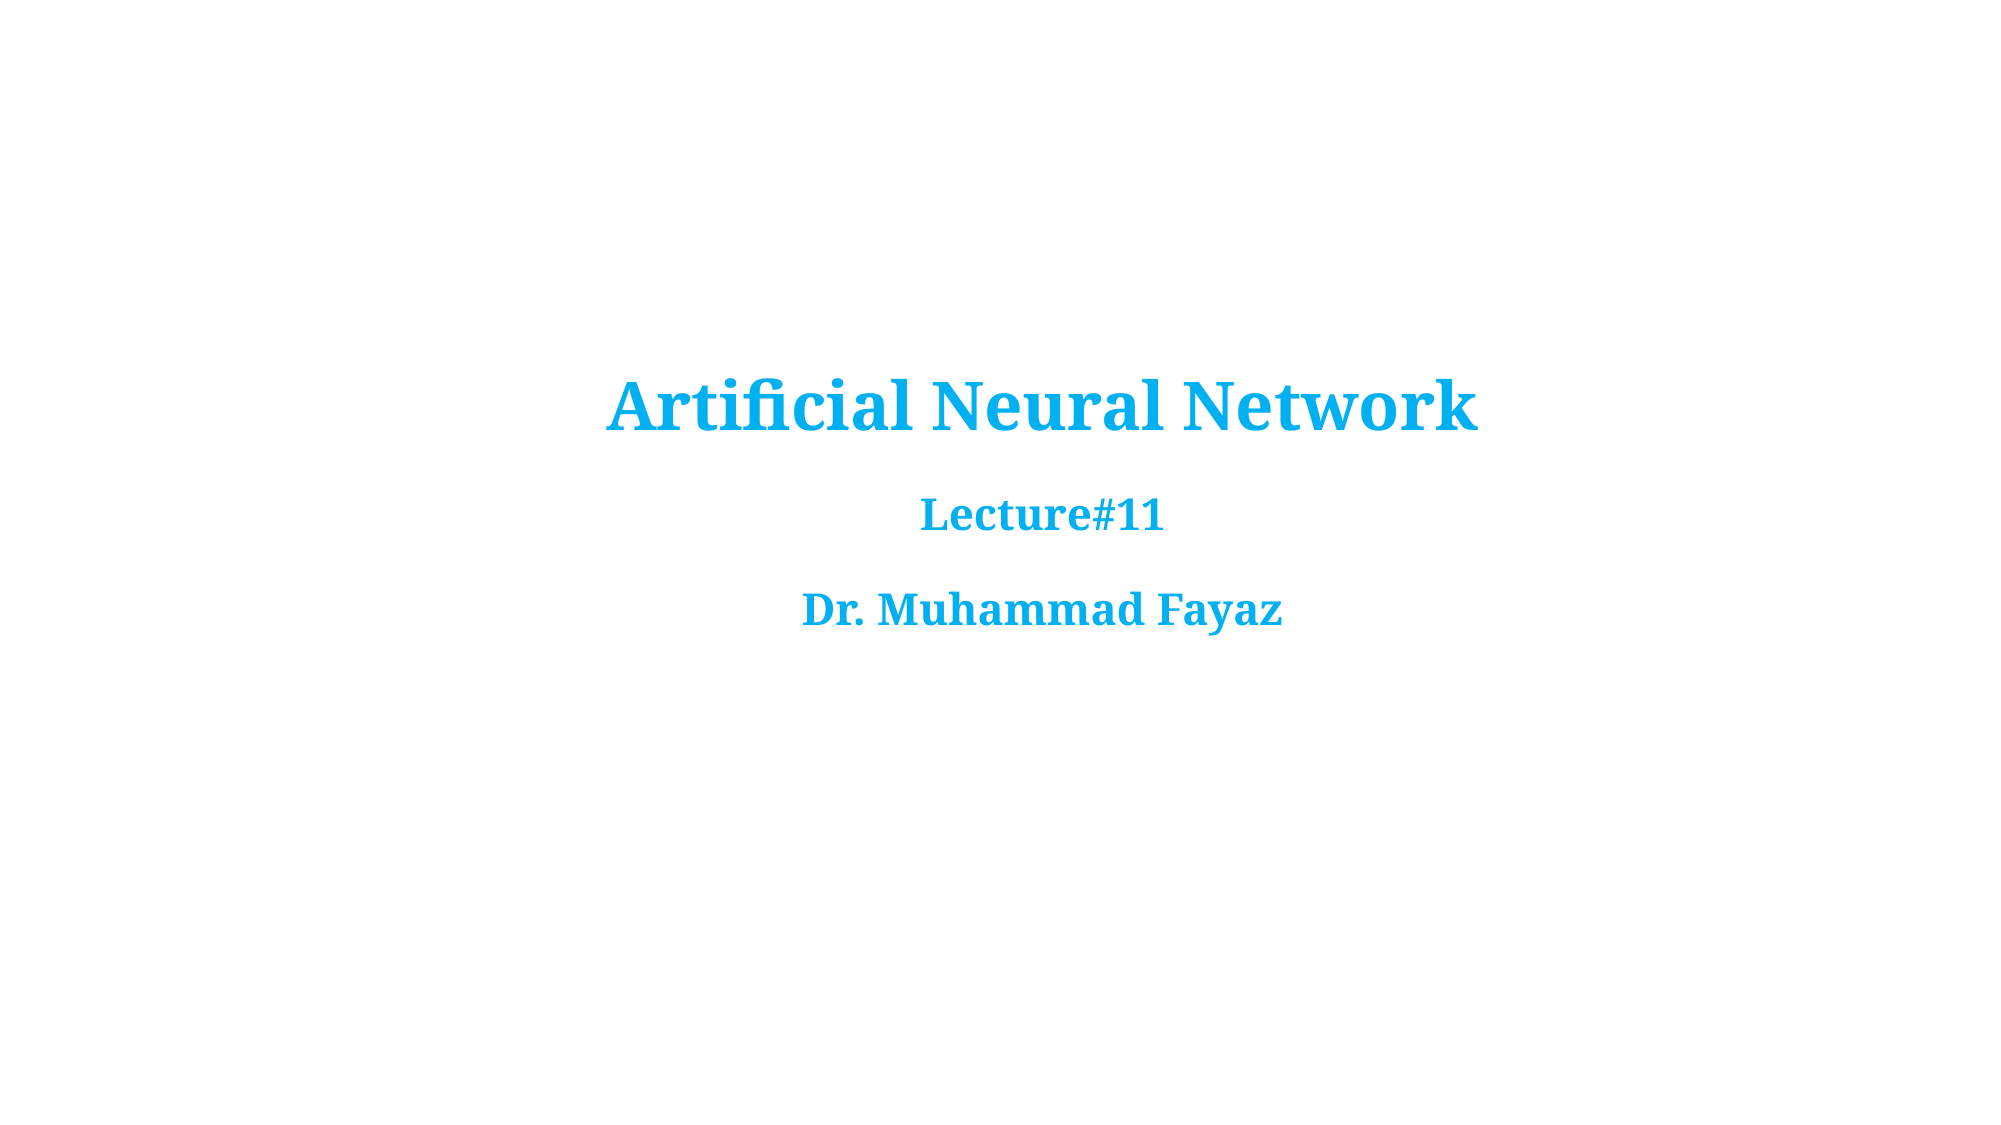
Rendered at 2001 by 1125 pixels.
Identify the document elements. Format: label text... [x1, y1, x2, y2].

title Artificial Neural Network Lecture#11 Dr. Muhammad Fayaz [311, 271, 1774, 643]
